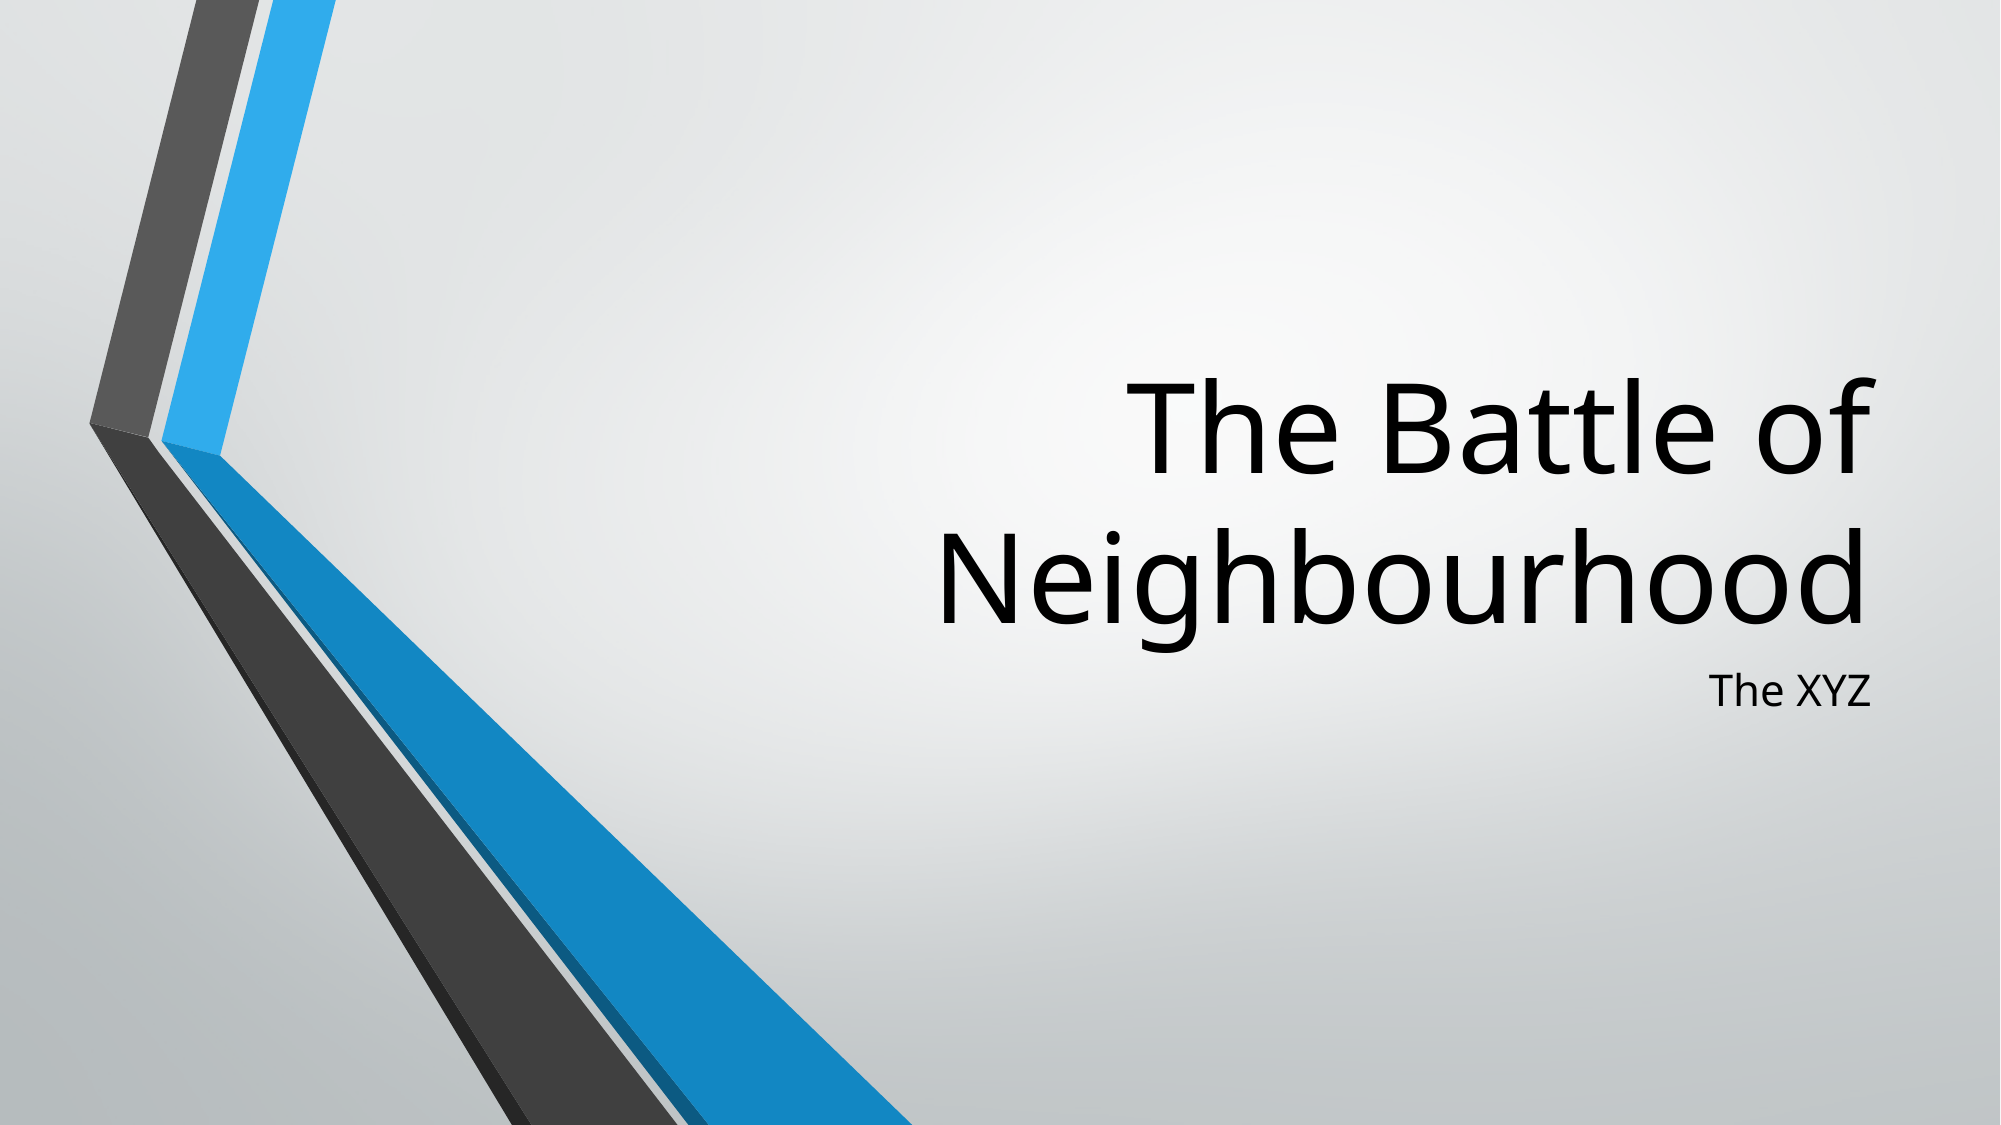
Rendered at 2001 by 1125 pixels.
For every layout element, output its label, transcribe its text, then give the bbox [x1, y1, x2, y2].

subtitle The XYZ [740, 655, 1887, 884]
title The Battle of Neighbourhood [480, 226, 1887, 656]
